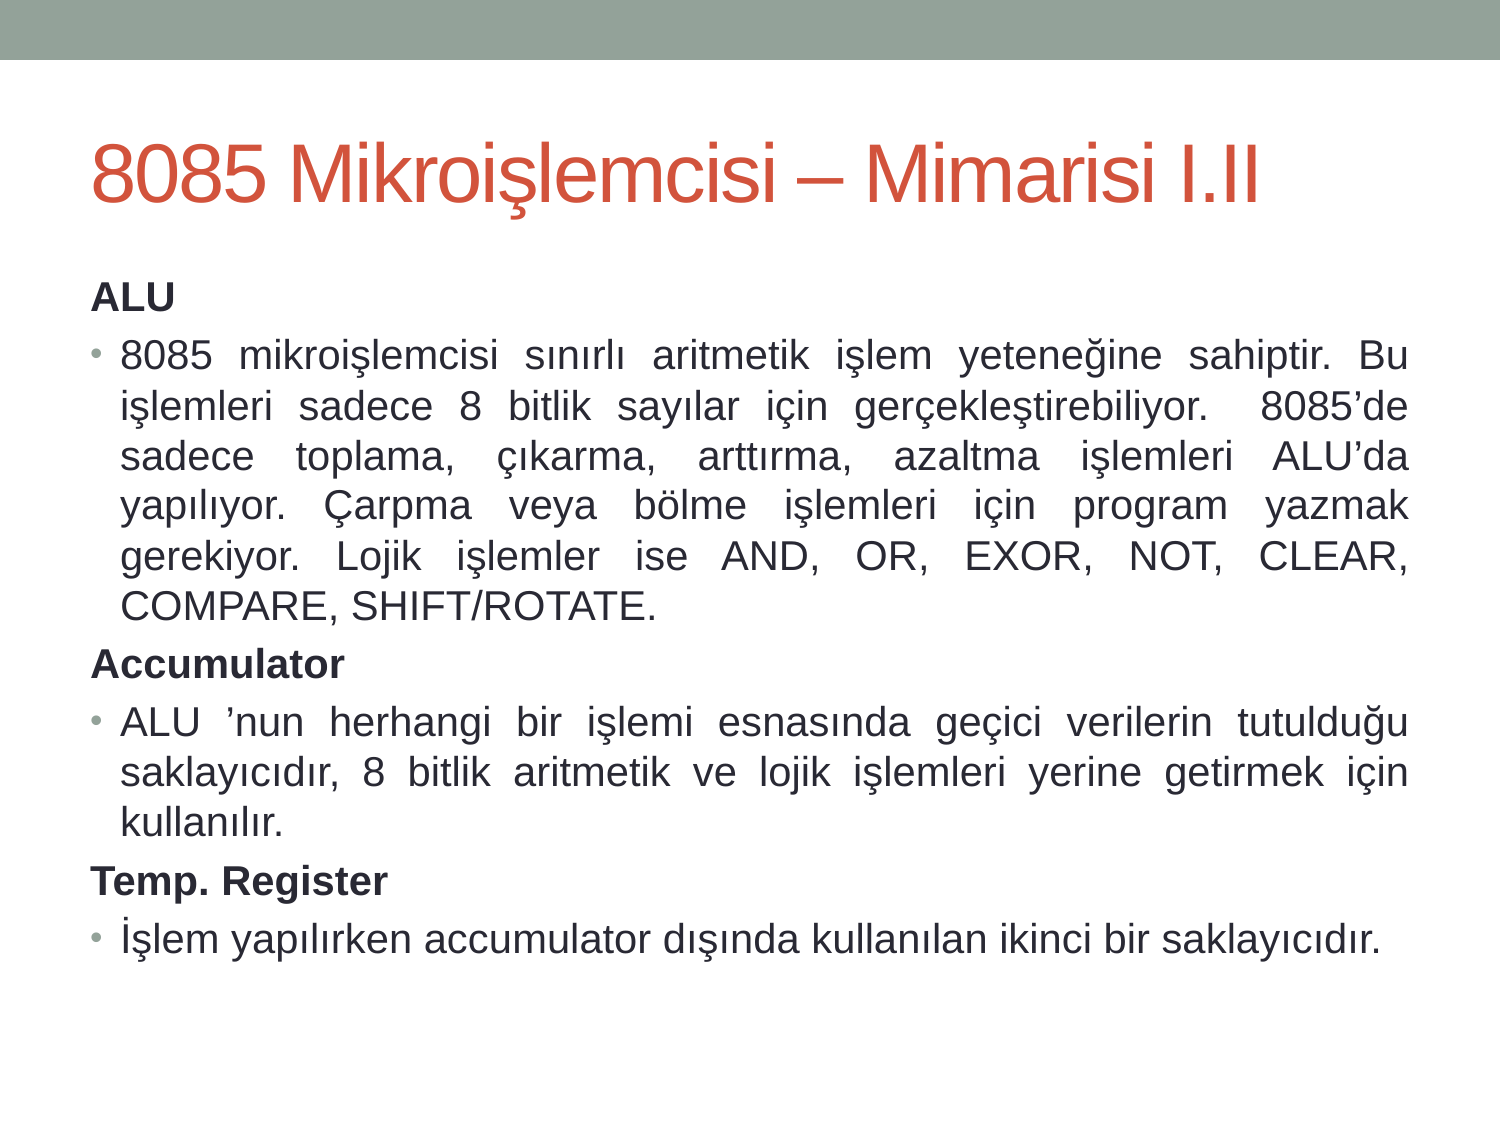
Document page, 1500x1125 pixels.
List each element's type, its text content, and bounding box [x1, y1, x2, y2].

title 8085 Mikroişlemcisi – Mimarisi I.II [75, 87, 1425, 250]
list ALU 8085 mikroişlemcisi sınırlı aritmetik işlem yeteneğine sahiptir. Bu işlemleri sadece 8 bitlik sayılar için gerçekleştirebiliyor. 8085’de sadece toplama, çıkarma, arttırma, azaltma işlemleri ALU’da yapılıyor. Çarpma veya bölme işlemleri için program yazmak gerekiyor. Lojik işlemler ise AND, OR, EXOR, NOT, CLEAR, COMPARE, SHIFT/ROTATE. Accumulator ALU ’nun herhangi bir işlemi esnasında geçici verilerin tutulduğu saklayıcıdır, 8 bitlik aritmetik ve lojik işlemleri yerine getirmek için kullanılır. Temp. Register İşlem yapılırken accumulator dışında kullanılan ikinci bir saklayıcıdır. [75, 262, 1425, 1071]
